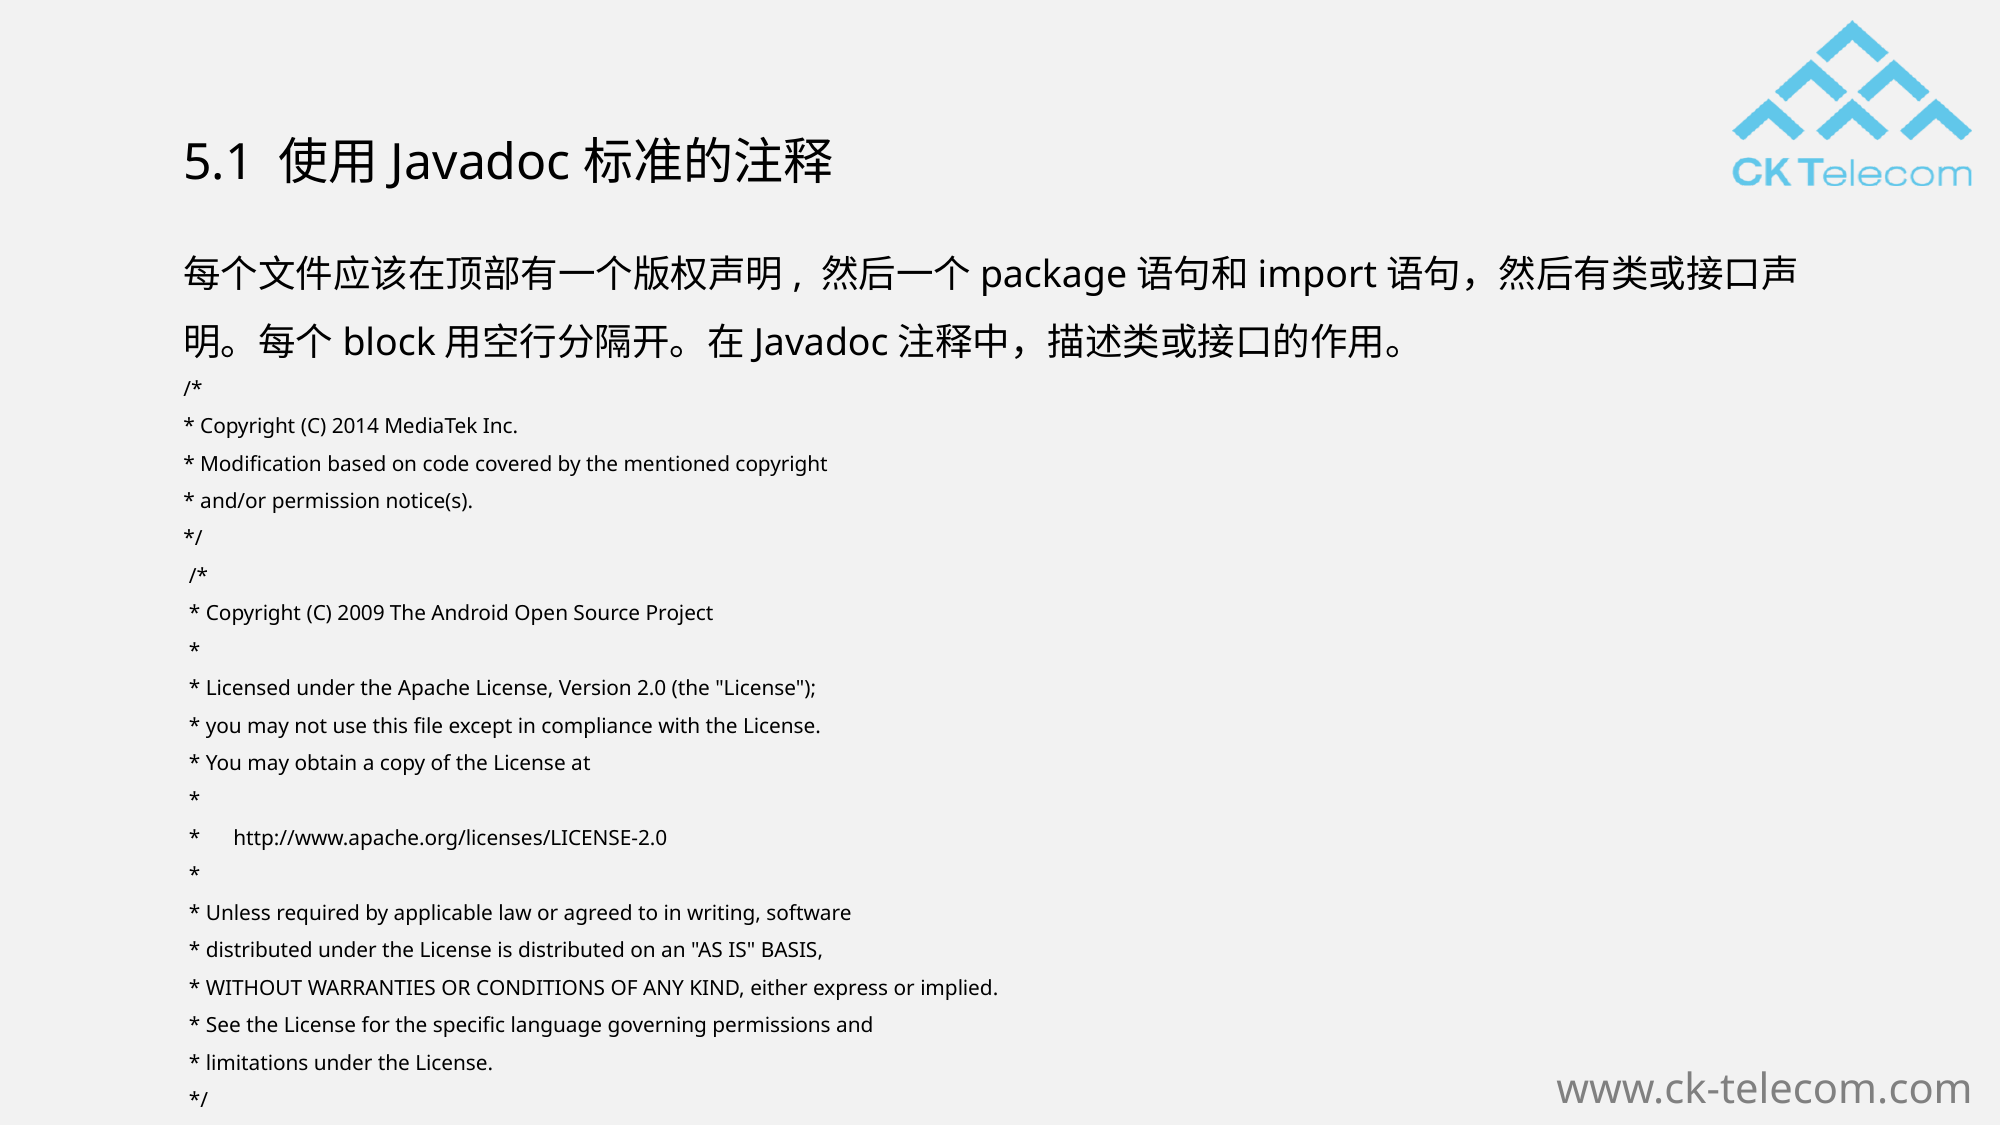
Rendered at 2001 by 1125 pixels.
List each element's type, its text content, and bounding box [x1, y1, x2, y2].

picture [1732, 20, 1972, 187]
text_box www.ck-telecom.com [1541, 1054, 1988, 1120]
text_box 每个文件应该在顶部有一个版权声明, 然后一个package语句和import语句，然后有类或接口声明。每个block用空行分隔开。在Javadoc注释中，描述类或接口的作用。 /* * Copyright (C) 2014 MediaTek Inc. * Modification based on code covered by the mentioned copyright * and/or permission notice(s). */ /* * Copyright (C) 2009 The Android Open Source Project * * Licensed under the Apache License, Version 2.0 (the "License"); * you may not use this file except in compliance with the License. * You may obtain a copy of the License at * * http://www.apache.org/licenses/LICENSE-2.0 * * Unless required by applicable law or agreed to in writing, software * distributed under the License is distributed on an "AS IS" BASIS, * WITHOUT WARRANTIES OR CONDITIONS OF ANY KIND, either express or implied. * See the License for the specific language governing permissions and * limitations under the License. */ [168, 220, 1821, 1119]
text_box 5.1 使用Javadoc标准的注释 [168, 128, 1436, 198]
